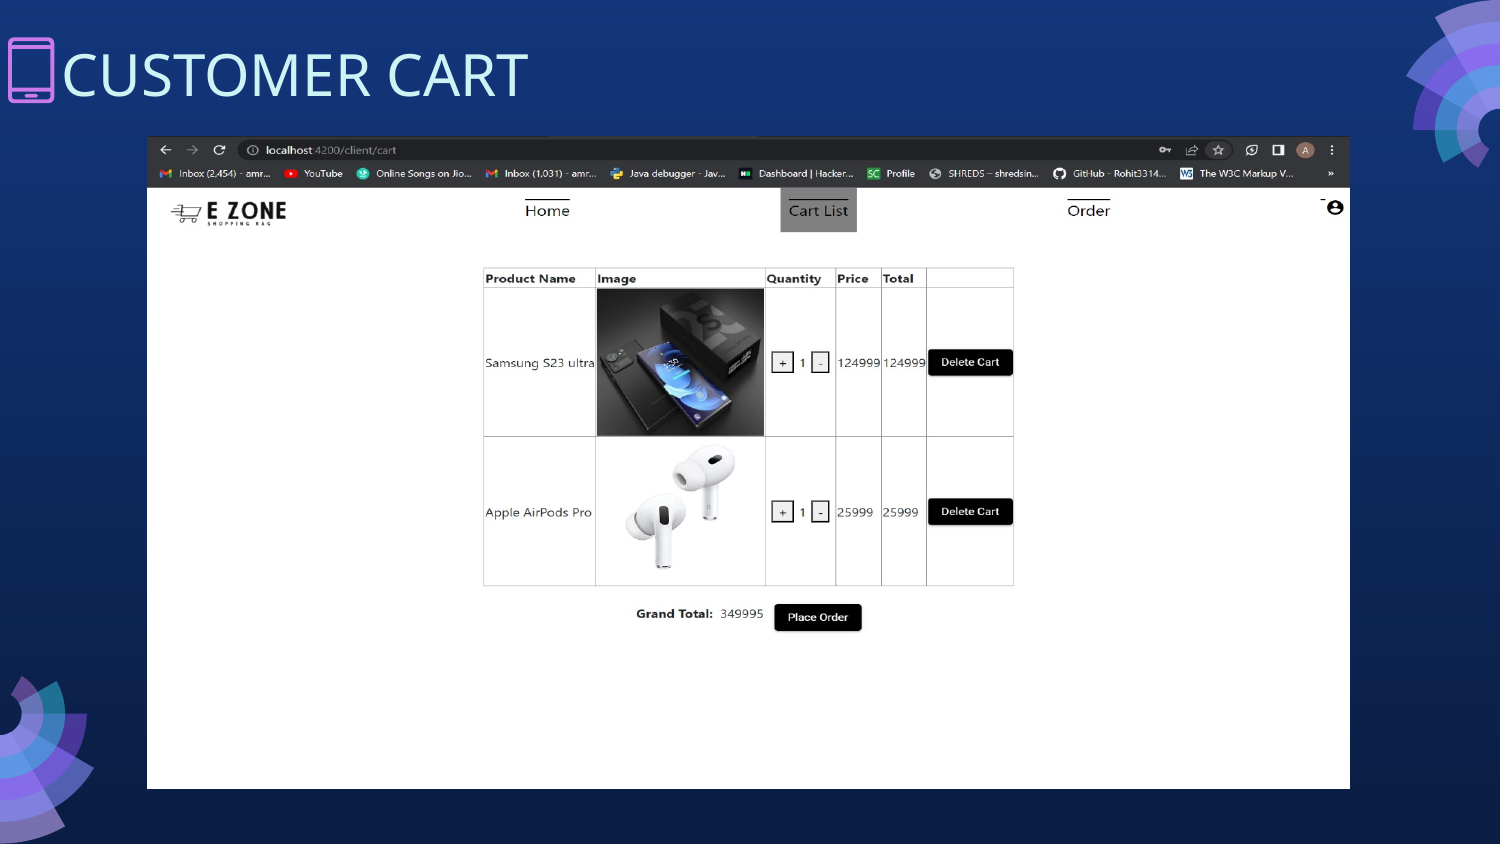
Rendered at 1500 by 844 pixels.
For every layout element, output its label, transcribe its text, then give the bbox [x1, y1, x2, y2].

title CUSTOMER CART [46, 23, 1311, 118]
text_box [7, 37, 55, 104]
picture [147, 136, 1350, 790]
